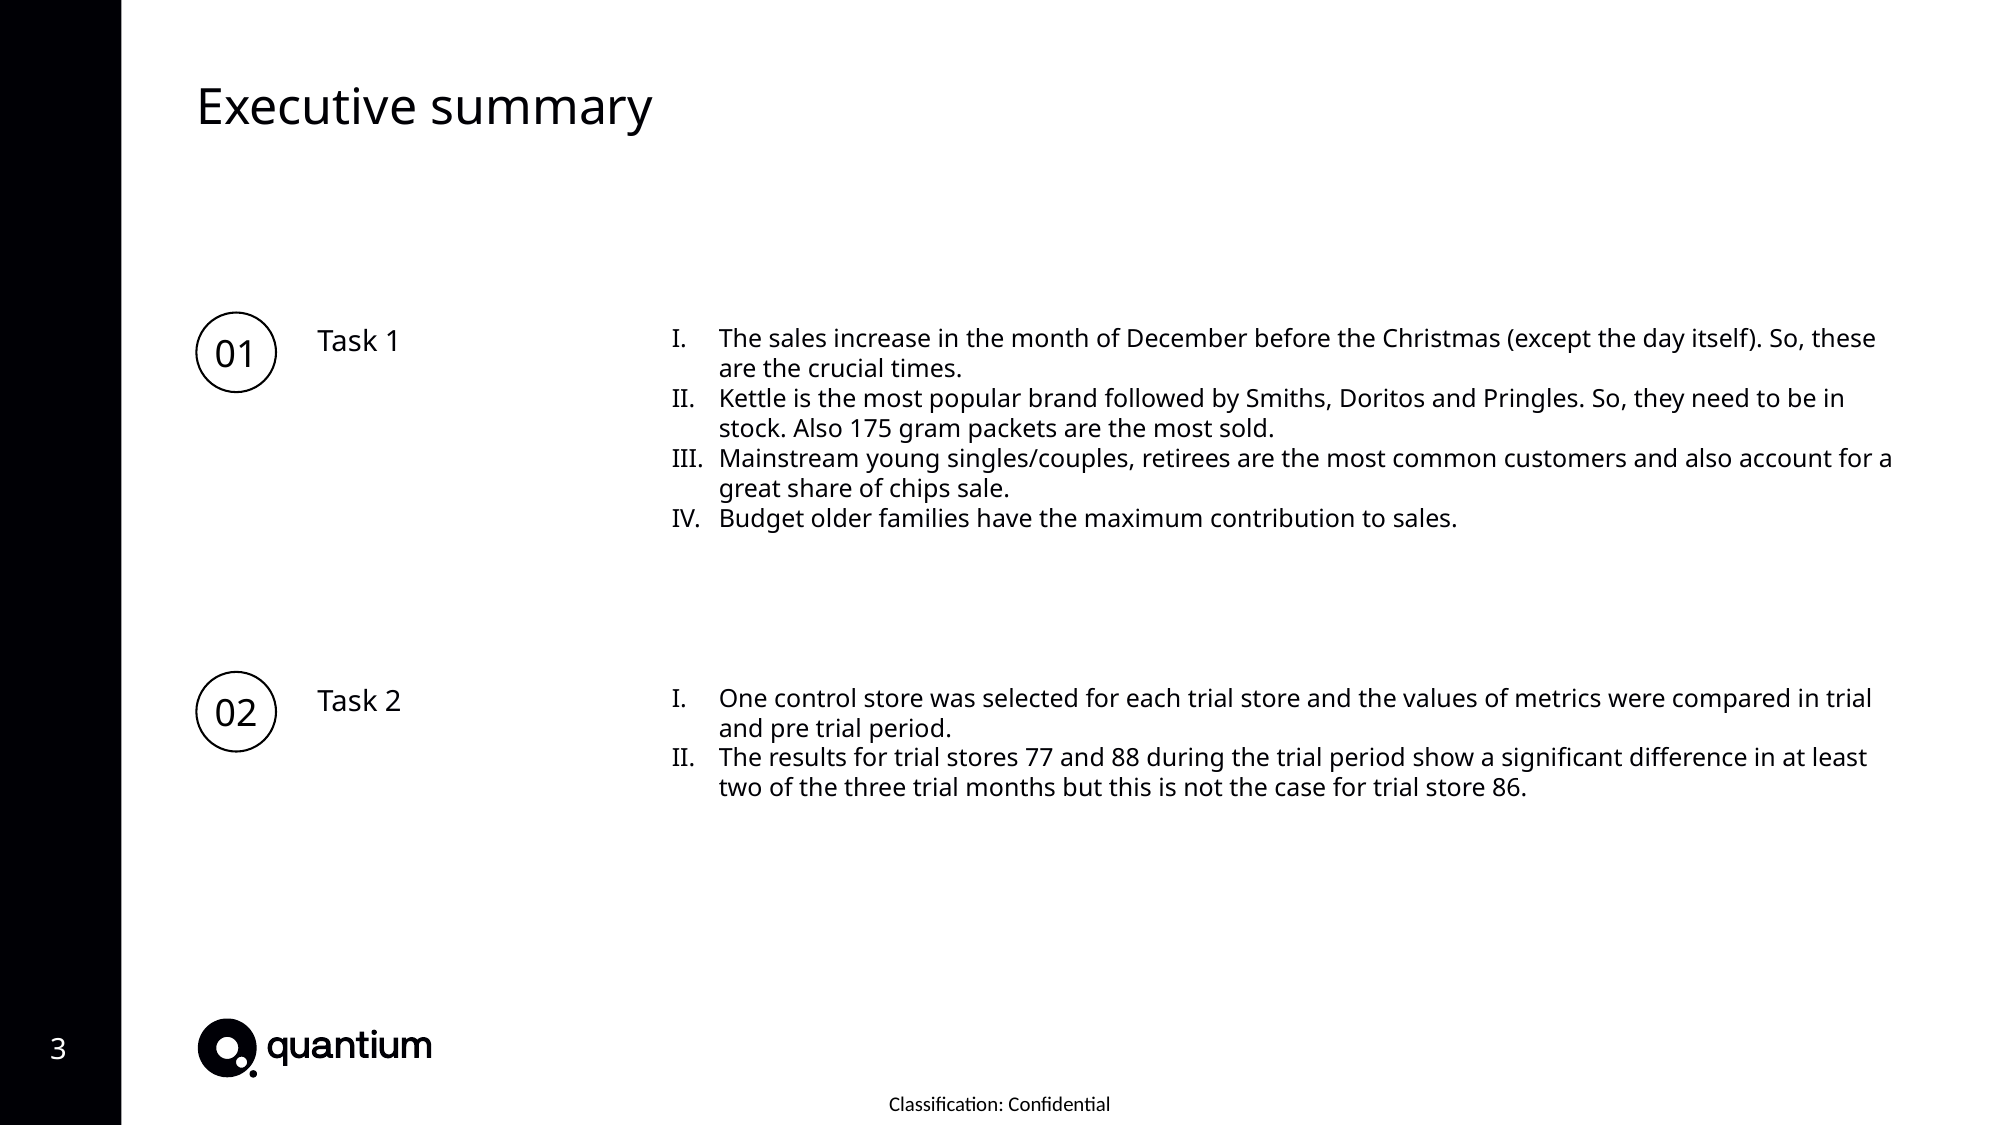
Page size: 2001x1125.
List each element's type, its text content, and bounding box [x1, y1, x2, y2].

text_box 02 [195, 670, 278, 753]
text_box The sales increase in the month of December before the Christmas (except the day itself). So, these are the crucial times. Kettle is the most popular brand followed by Smiths, Doritos and Pringles. So, they need to be in stock. Also 175 gram packets are the most sold. Mainstream young singles/couples, retirees are the most common customers and also account for a great share of chips sale. Budget older families have the maximum contribution to sales. [671, 322, 1916, 605]
text_box One control store was selected for each trial store and the values of metrics were compared in trial and pre trial period. The results for trial stores 77 and 88 during the trial period show a significant difference in at least two of the three trial months but this is not the case for trial store 86. [671, 682, 1916, 964]
text_box Task 2 [317, 682, 629, 964]
text_box Task 1 [317, 322, 629, 605]
text_box 01 [195, 311, 278, 394]
list Executive summary [196, 74, 1916, 210]
